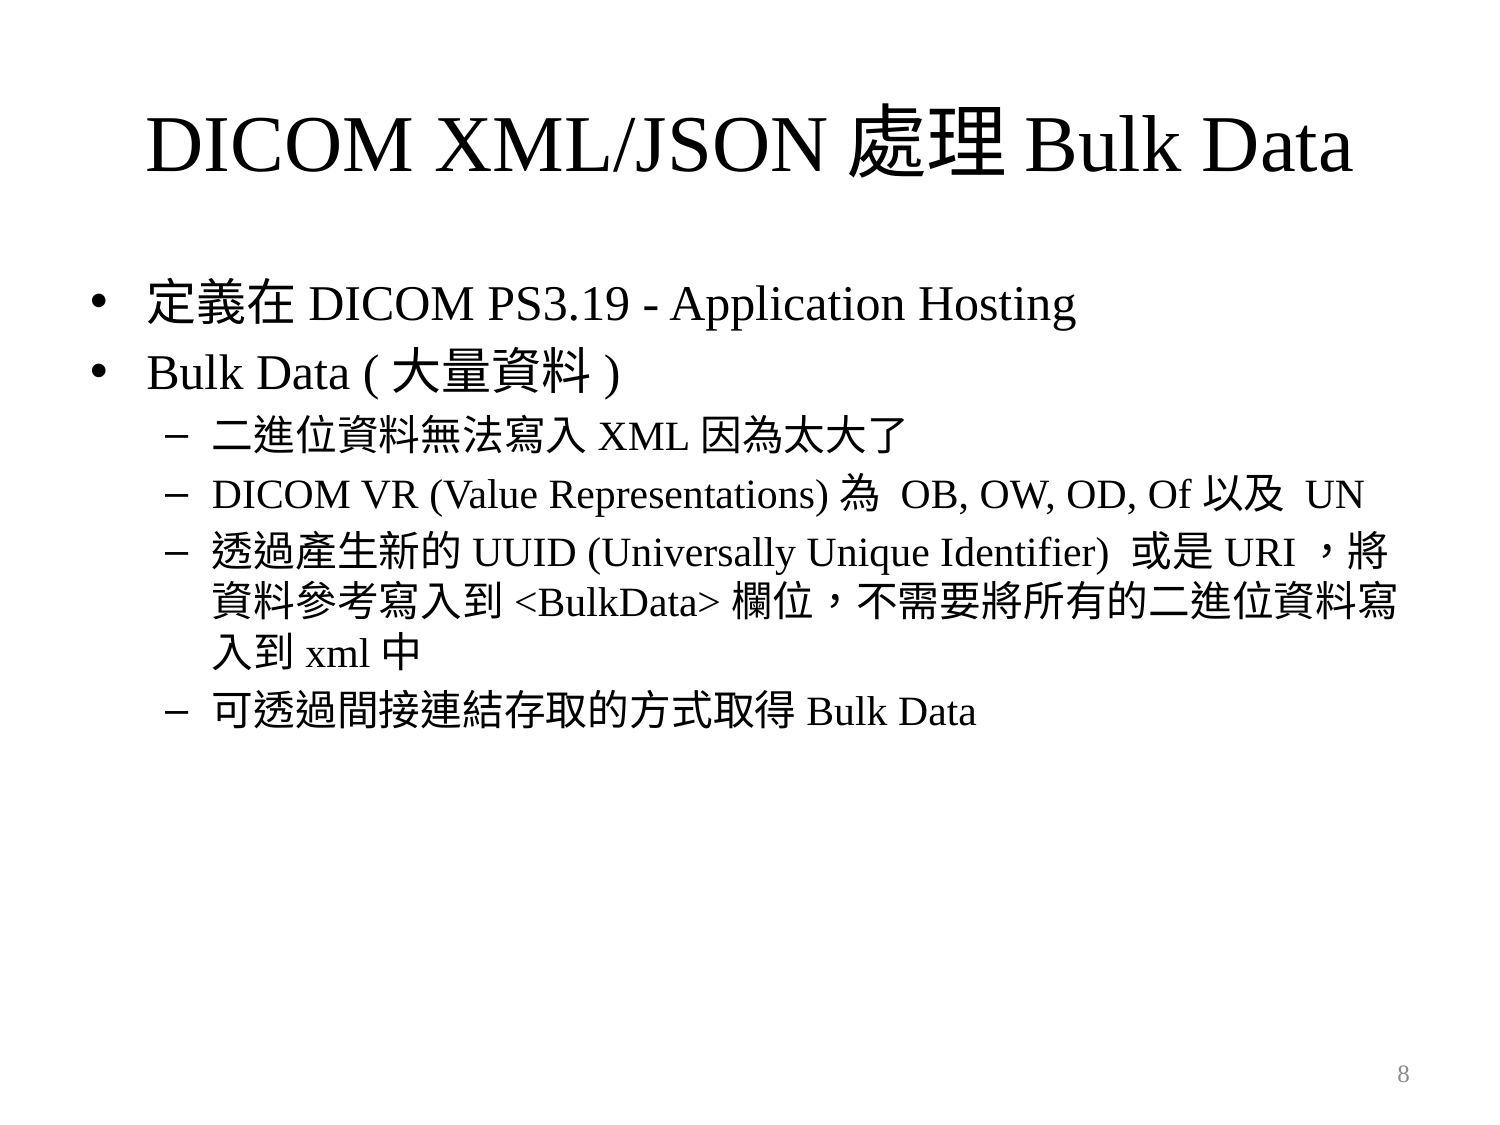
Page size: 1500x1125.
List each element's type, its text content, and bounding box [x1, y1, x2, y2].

title DICOM XML/JSON處理Bulk Data [75, 45, 1425, 233]
slide_number 8 [1074, 1042, 1425, 1103]
list 定義在DICOM PS3.19 - Application Hosting Bulk Data (大量資料) 二進位資料無法寫入XML因為太大了 DICOM VR (Value Representations)為 OB, OW, OD, Of以及 UN 透過產生新的UUID (Universally Unique Identifier) 或是URI，將資料參考寫入到<BulkData>欄位，不需要將所有的二進位資料寫入到xml中 可透過間接連結存取的方式取得Bulk Data [75, 262, 1425, 1000]
